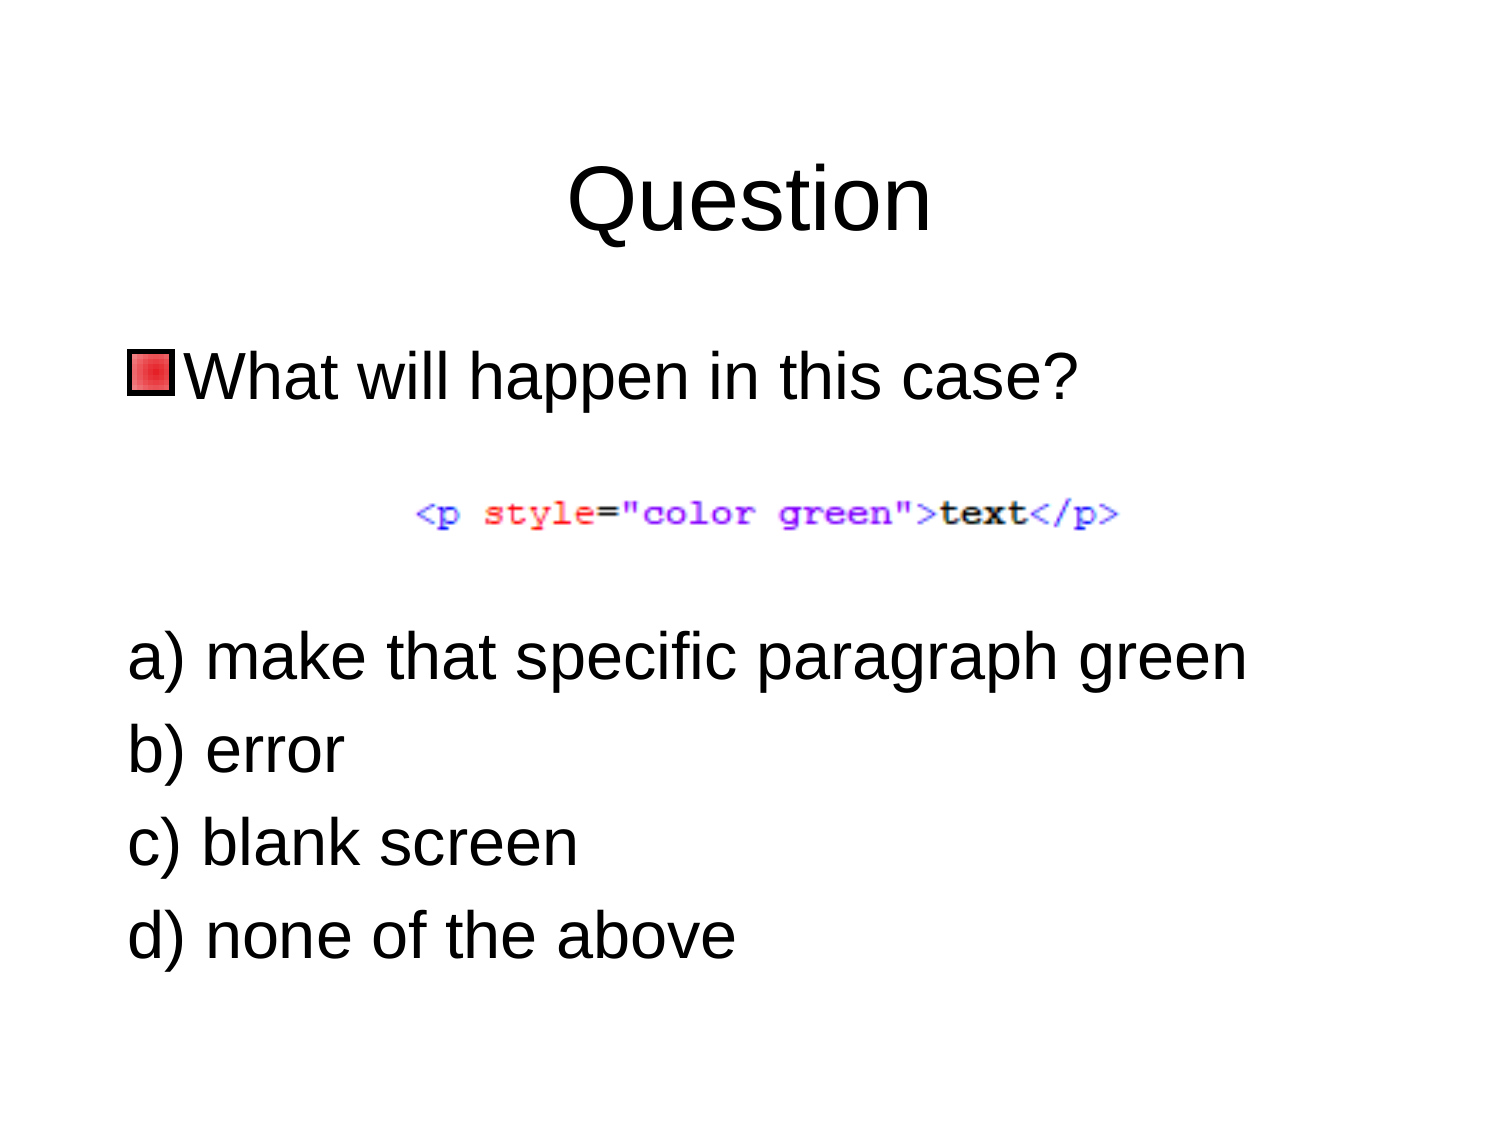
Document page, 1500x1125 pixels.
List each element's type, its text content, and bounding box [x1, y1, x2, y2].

title Question [112, 99, 1388, 288]
list What will happen in this case? a) make that specific paragraph green b) error c) blank screen d) none of the above [112, 324, 1388, 1000]
picture [127, 349, 175, 396]
picture [387, 462, 1146, 588]
